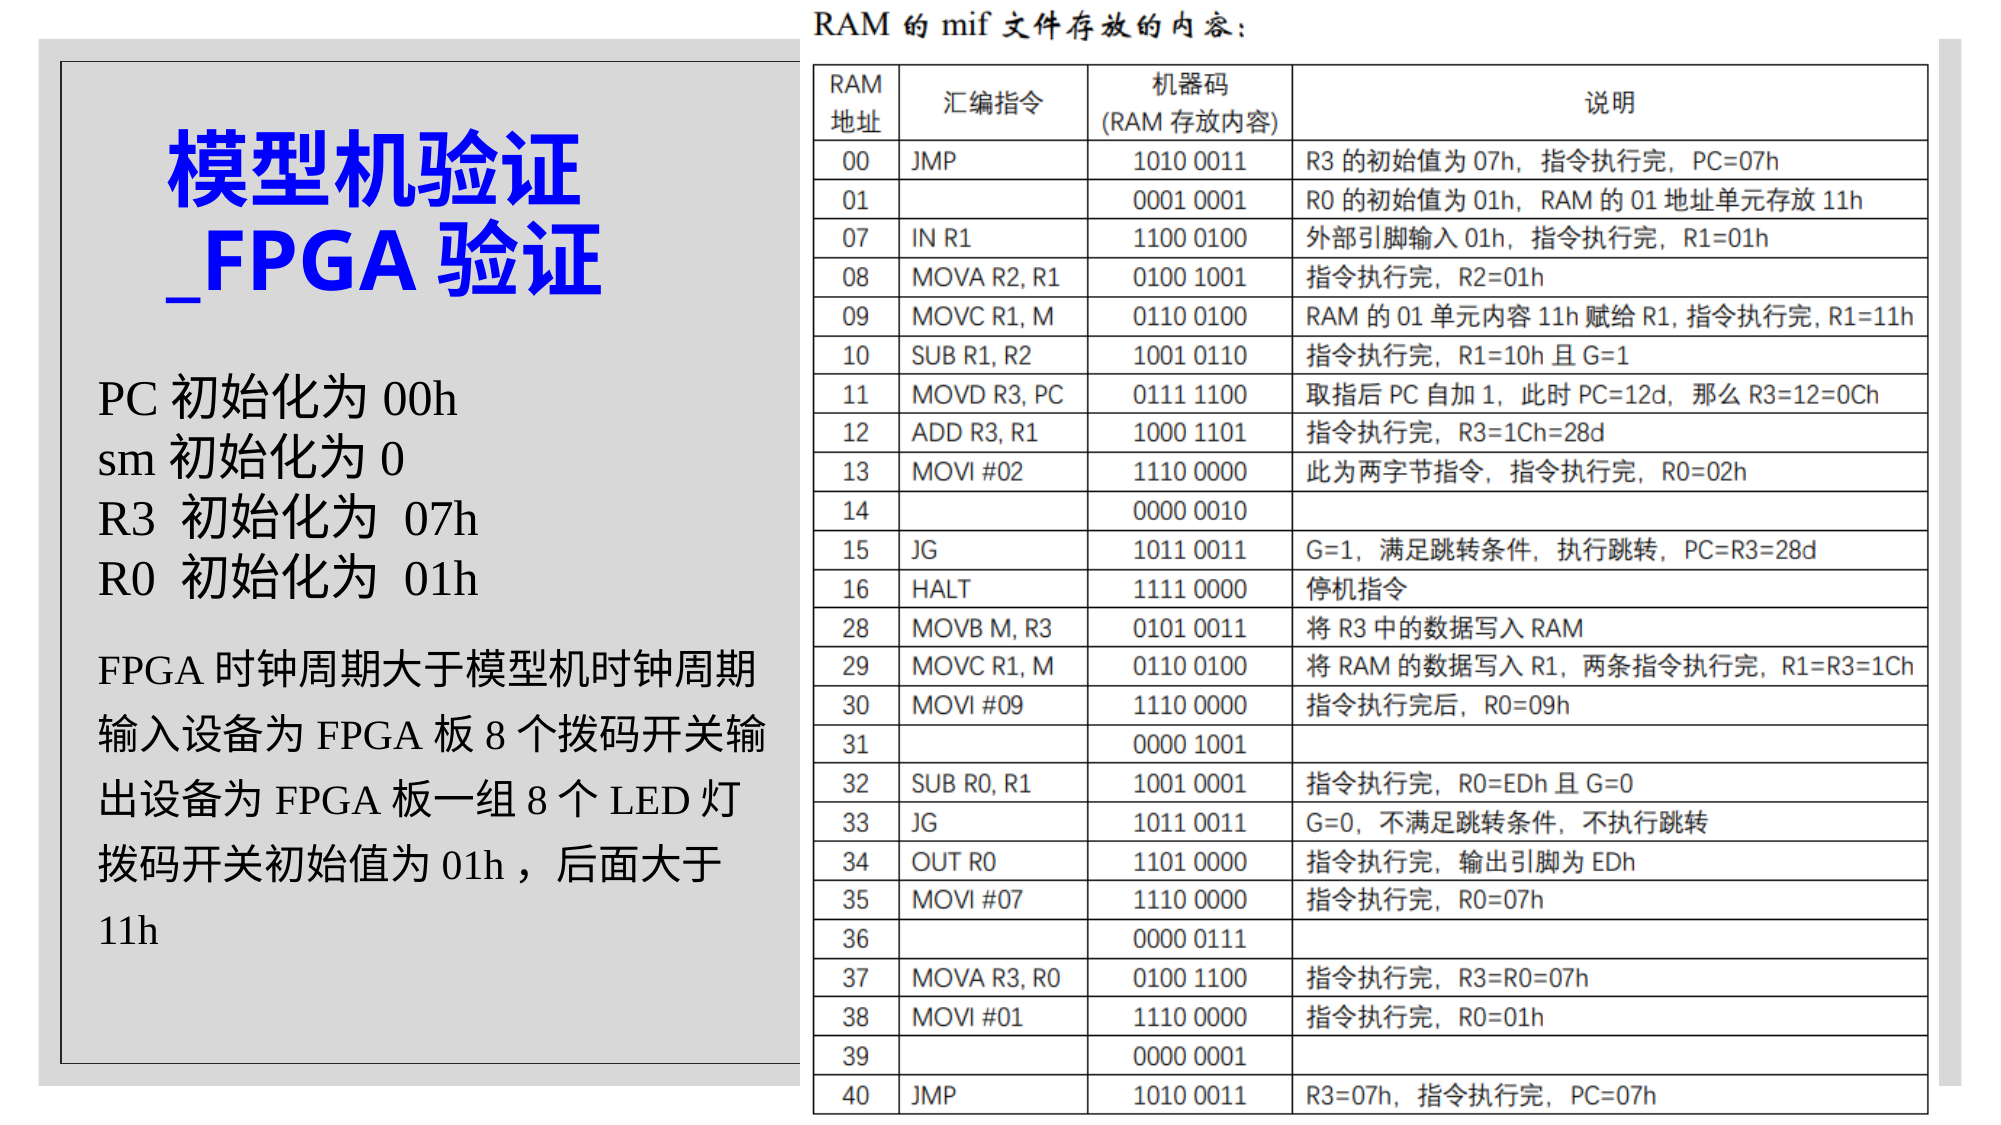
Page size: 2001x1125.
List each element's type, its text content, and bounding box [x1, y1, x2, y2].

text_box 模型机验证 _FPGA验证 [151, 120, 796, 316]
picture [800, 0, 1939, 1125]
text_box PC初始化为00h sm初始化为0 R3 初始化为 07h R0 初始化为 01h FPGA时钟周期大于模型机时钟周期 输入设备为FPGA板8个拨码开关输出设备为FPGA板一组8个LED灯 拨码开关初始值为01h，后面大于11h [82, 357, 796, 961]
